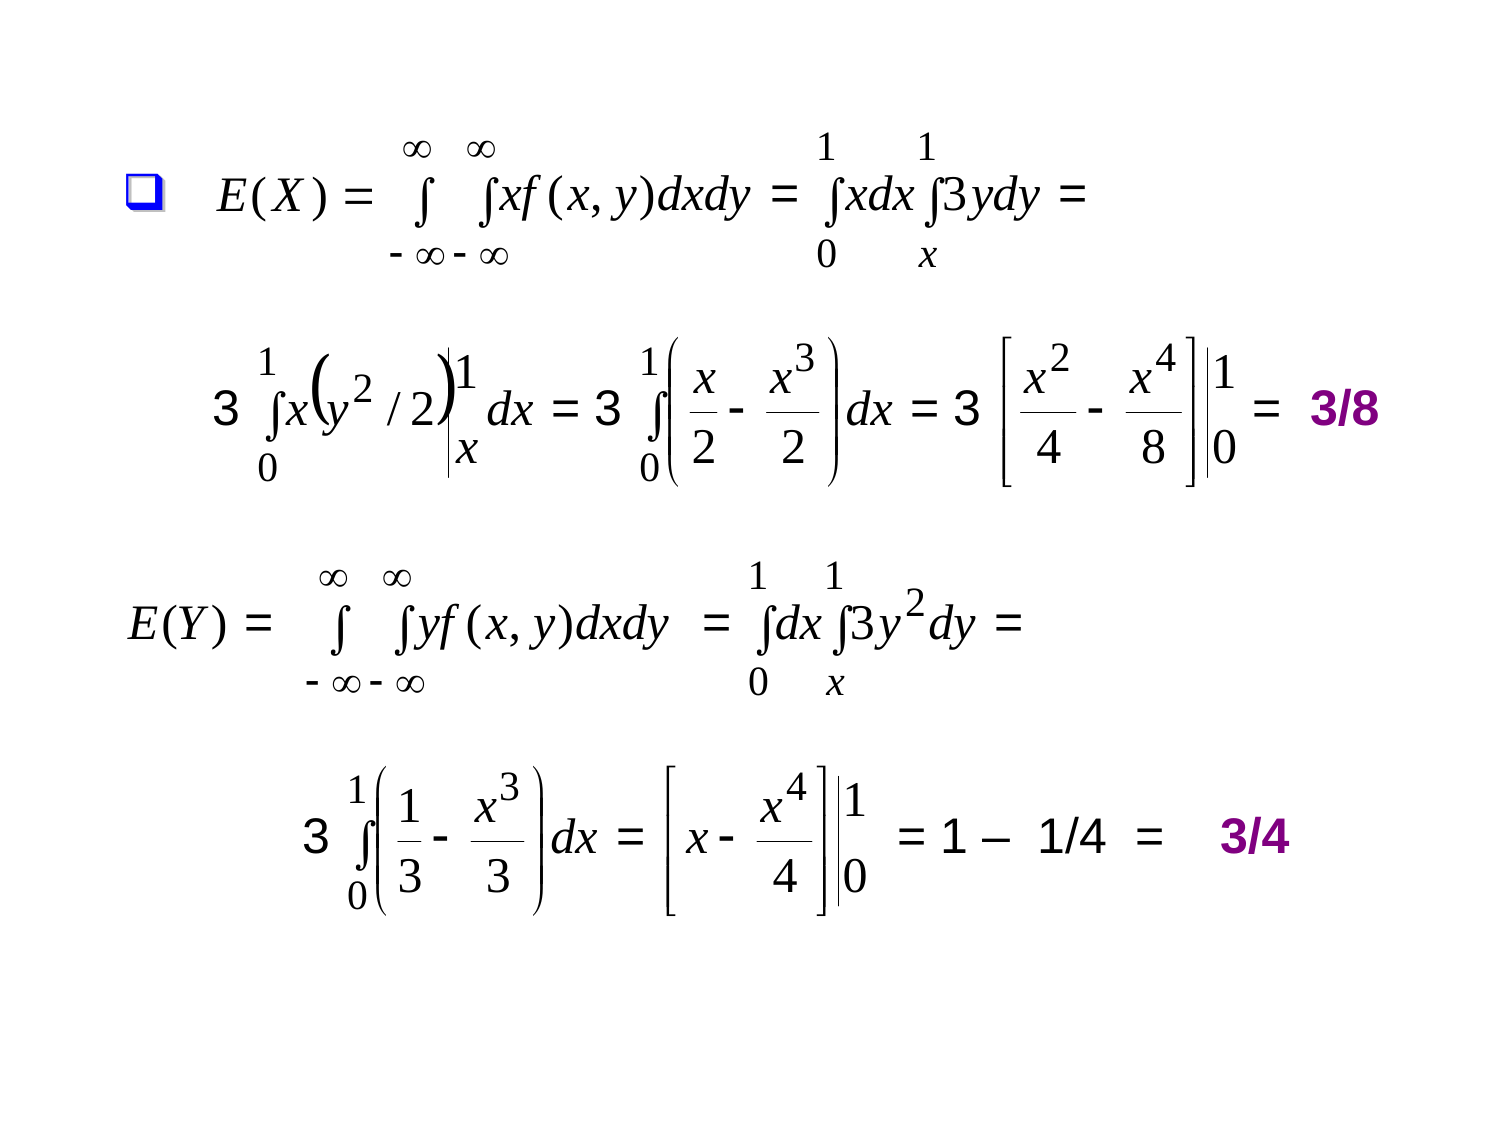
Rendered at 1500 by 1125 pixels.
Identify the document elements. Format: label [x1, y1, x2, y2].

text_box [122, 122, 1470, 1078]
